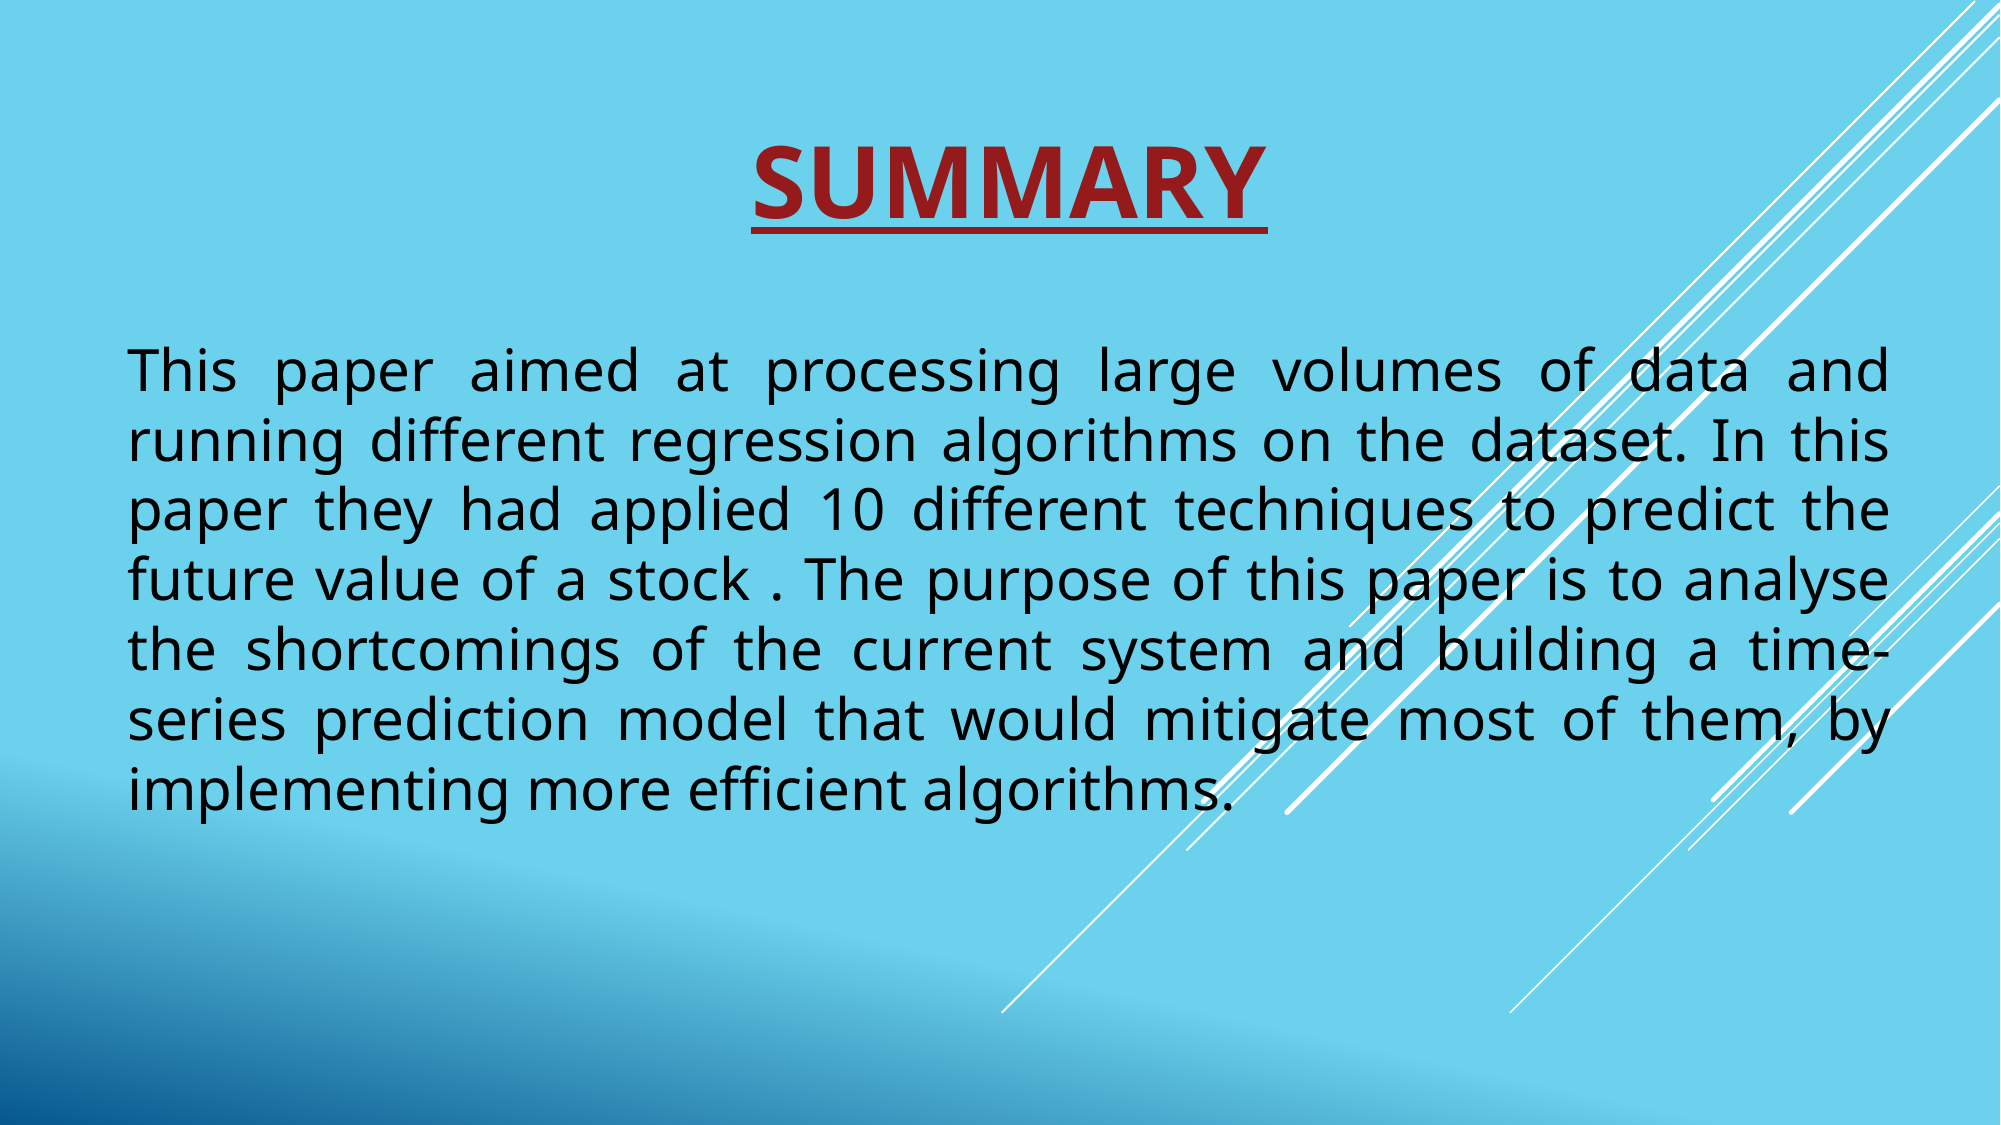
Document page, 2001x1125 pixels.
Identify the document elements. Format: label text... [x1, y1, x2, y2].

title SUMMARY [112, 36, 1907, 325]
subtitle This paper aimed at processing large volumes of data and running different regression algorithms on the dataset. In this paper they had applied 10 different techniques to predict the future value of a stock . The purpose of this paper is to analyse the shortcomings of the current system and building a time-series prediction model that would mitigate most of them, by implementing more efficient algorithms. [112, 325, 1907, 1125]
